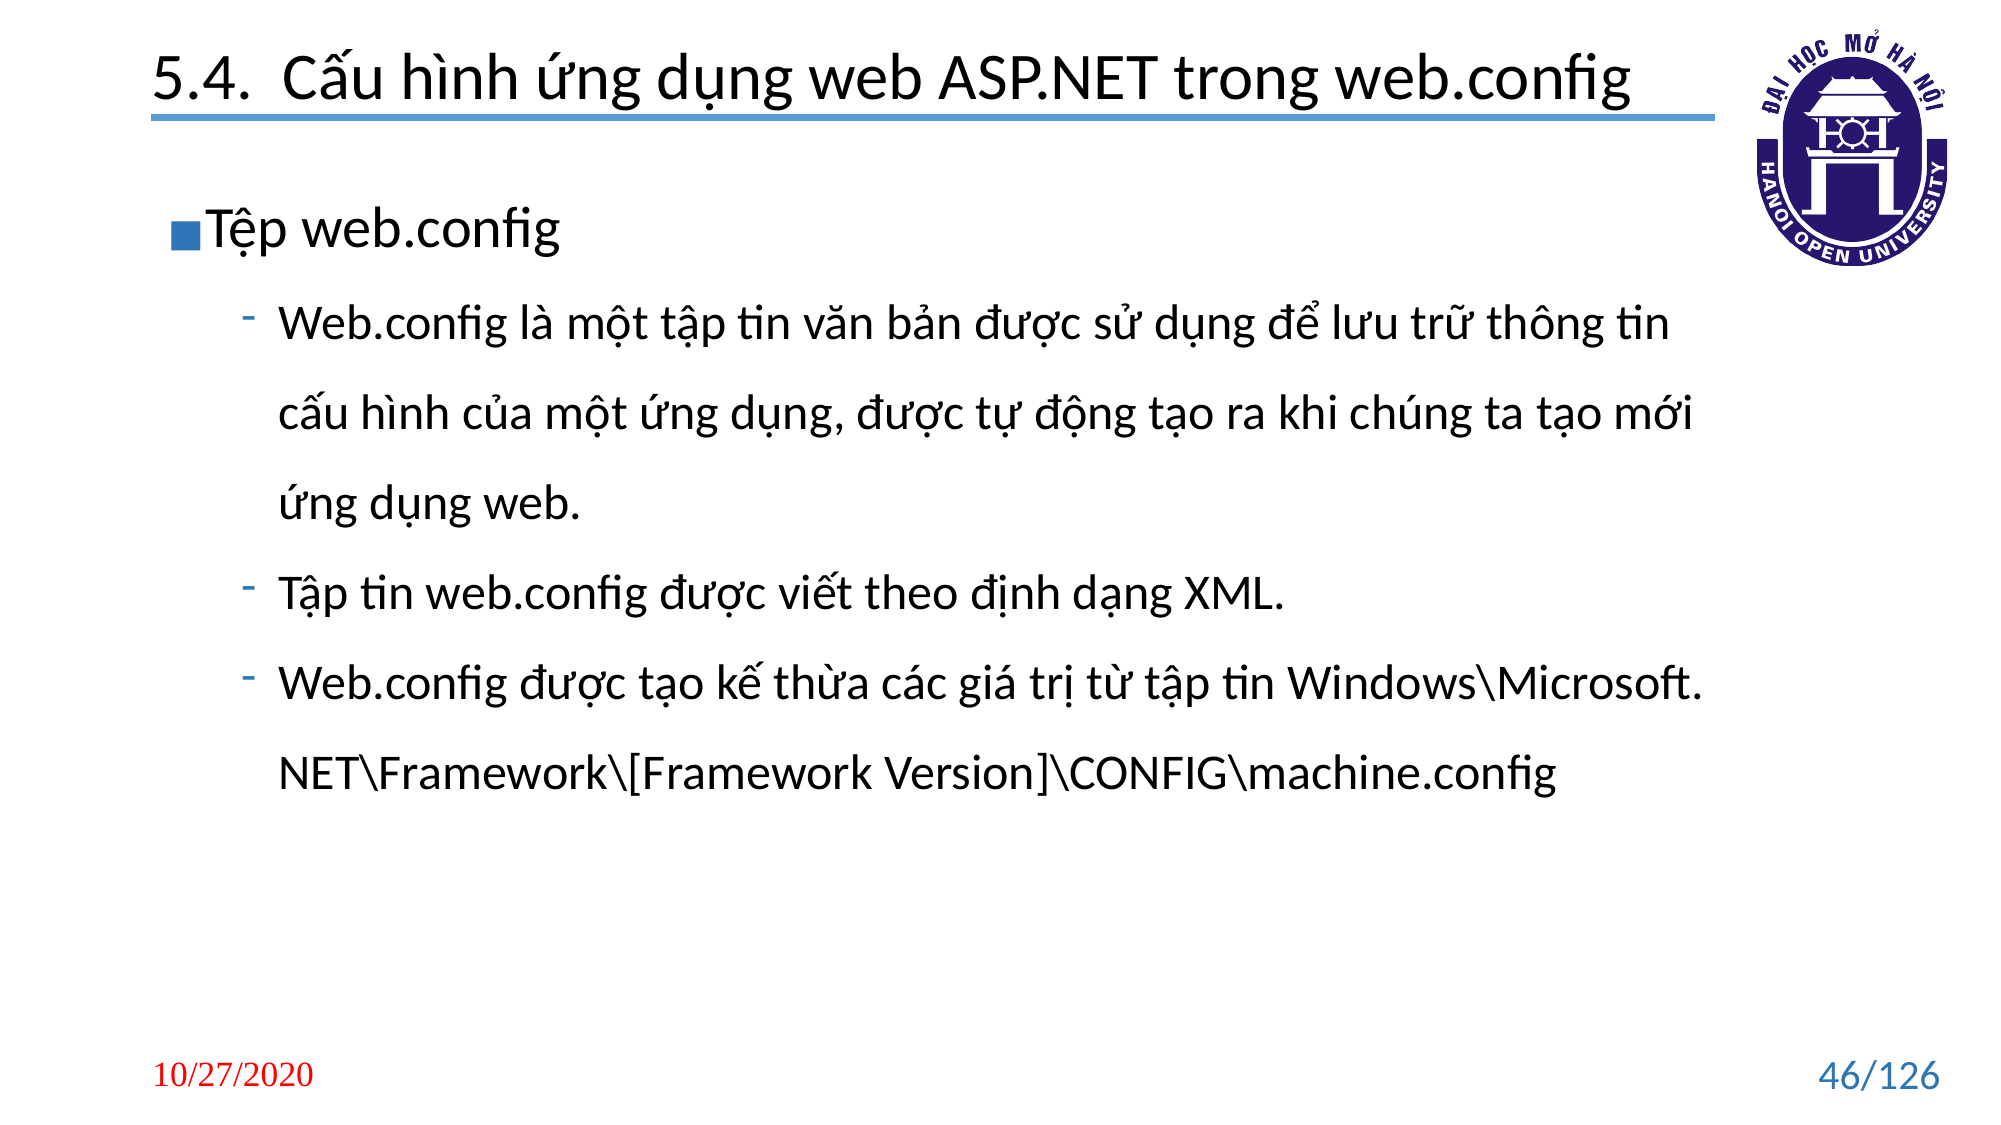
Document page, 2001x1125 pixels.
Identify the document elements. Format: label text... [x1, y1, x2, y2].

slide_number ‹#›/126 [1801, 1042, 1956, 1103]
list Tệp web.config Web.config là một tập tin văn bản được sử dụng để lưu trữ thông tin cấu hình của một ứng dụng, được tự động tạo ra khi chúng ta tạo mới ứng dụng web. Tập tin web.config được viết theo định dạng XML. Web.config được tạo kế thừa các giá trị từ tập tin Windows\Microsoft. NET\Framework\[Framework Version]\CONFIG\machine.config [151, 147, 1756, 939]
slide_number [137, 1042, 588, 1103]
picture [1732, 7, 1992, 266]
title 5.4. Cấu hình ứng dụng web ASP.NET trong web.config [136, 25, 1727, 130]
